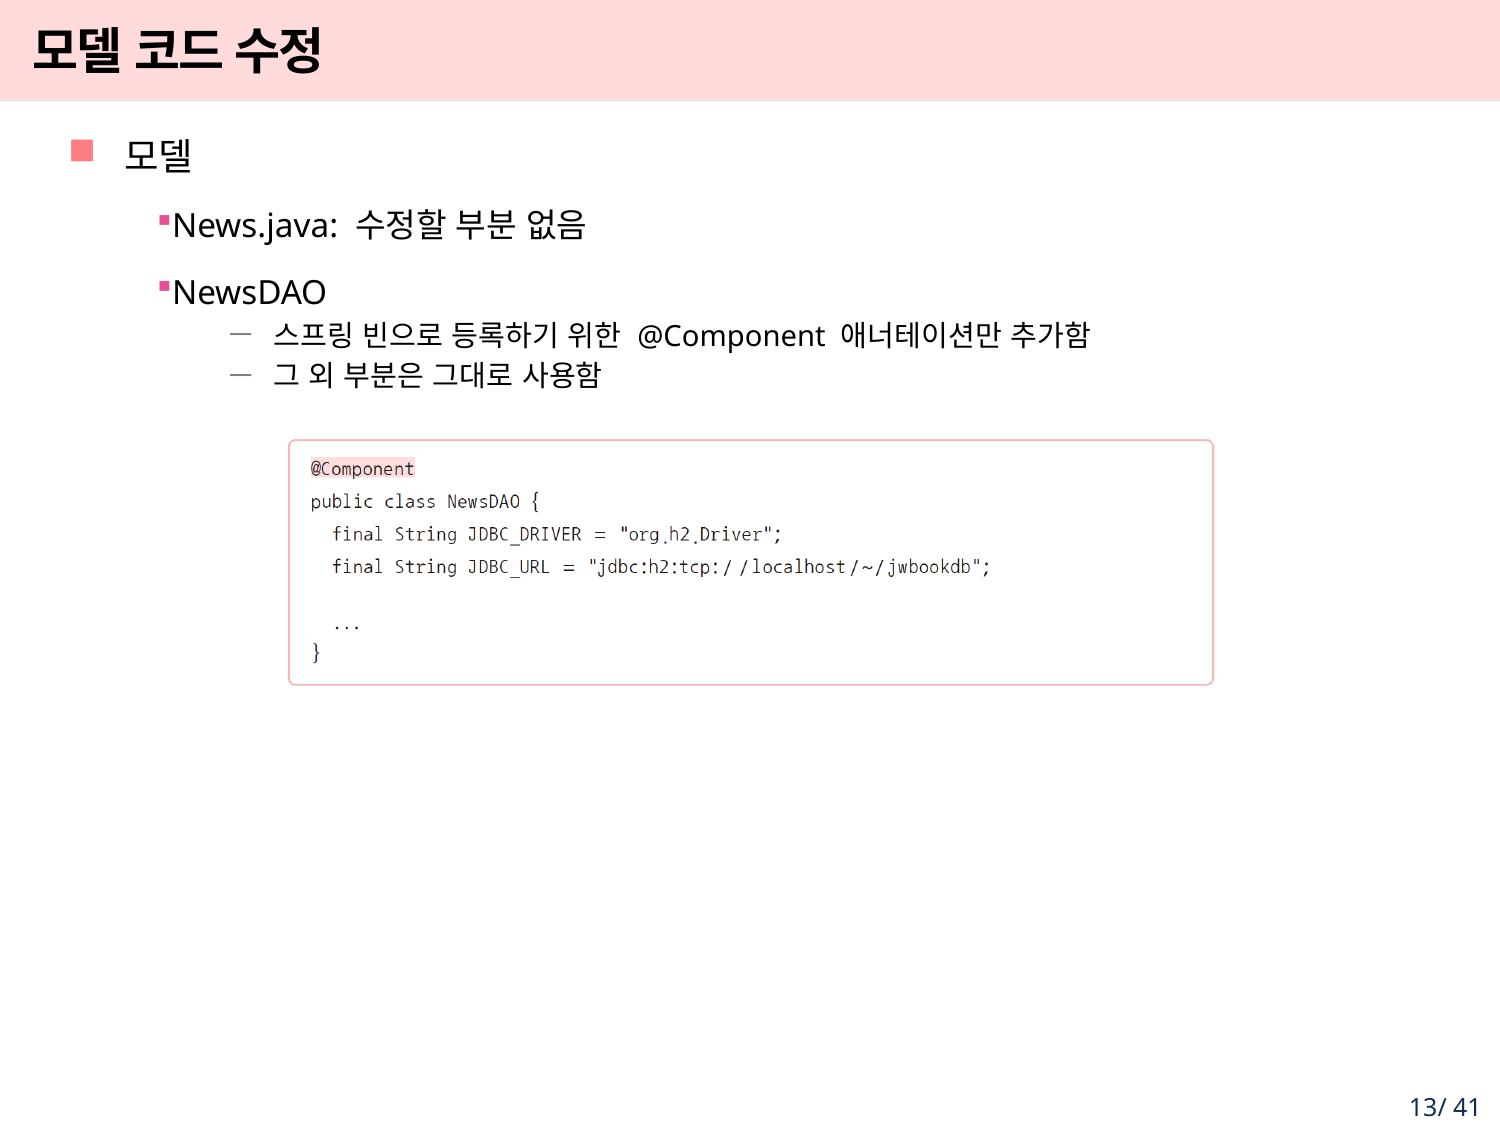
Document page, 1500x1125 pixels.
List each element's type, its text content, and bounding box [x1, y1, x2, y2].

list 모델 News.java: 수정할 부분 없음 NewsDAO 스프링 빈으로 등록하기 위한 @Component 애너테이션만 추가함 그 외 부분은 그대로 사용함 [53, 125, 1425, 1005]
picture [281, 432, 1219, 692]
title 모델 코드 수정 [17, 10, 1295, 89]
